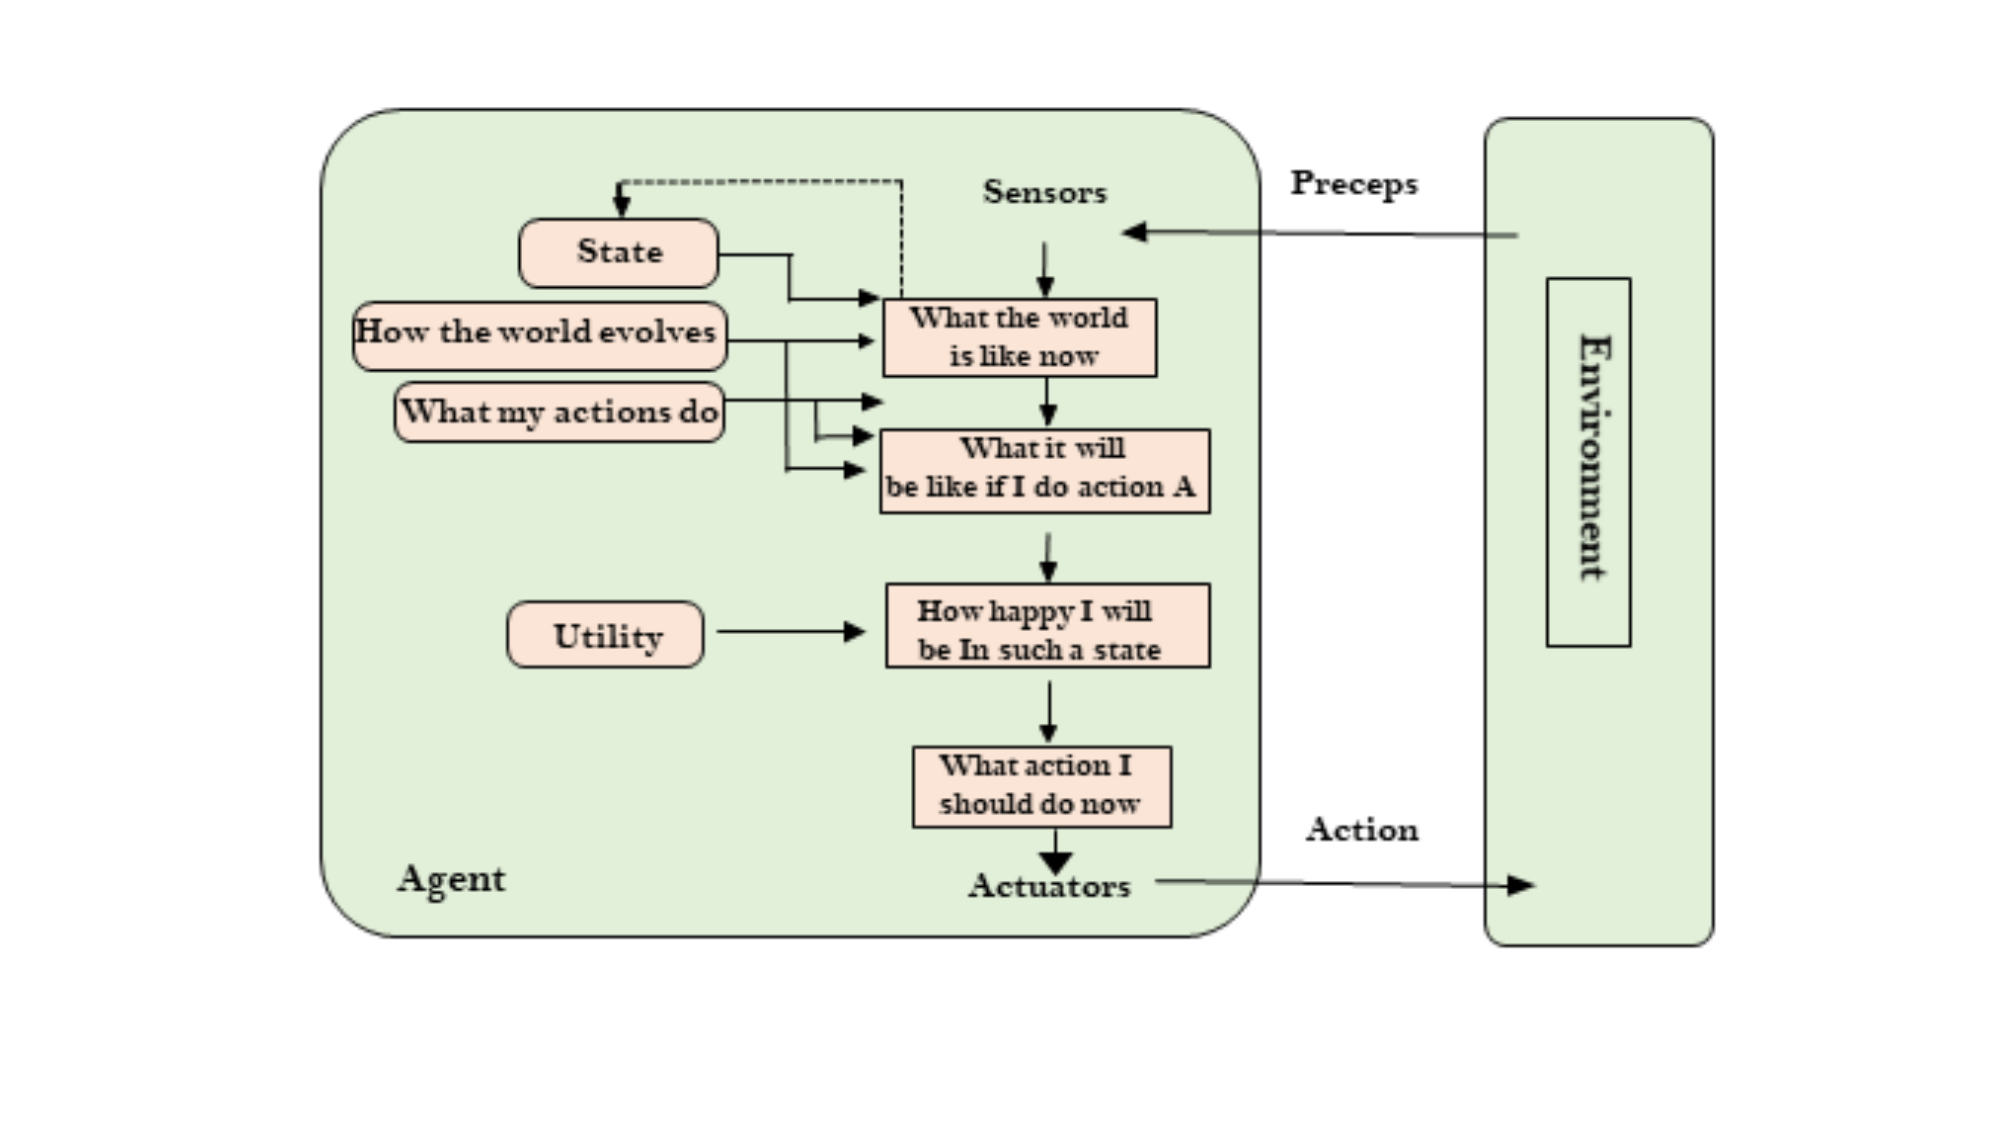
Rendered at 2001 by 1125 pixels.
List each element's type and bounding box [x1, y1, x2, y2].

picture [284, 26, 1775, 1058]
